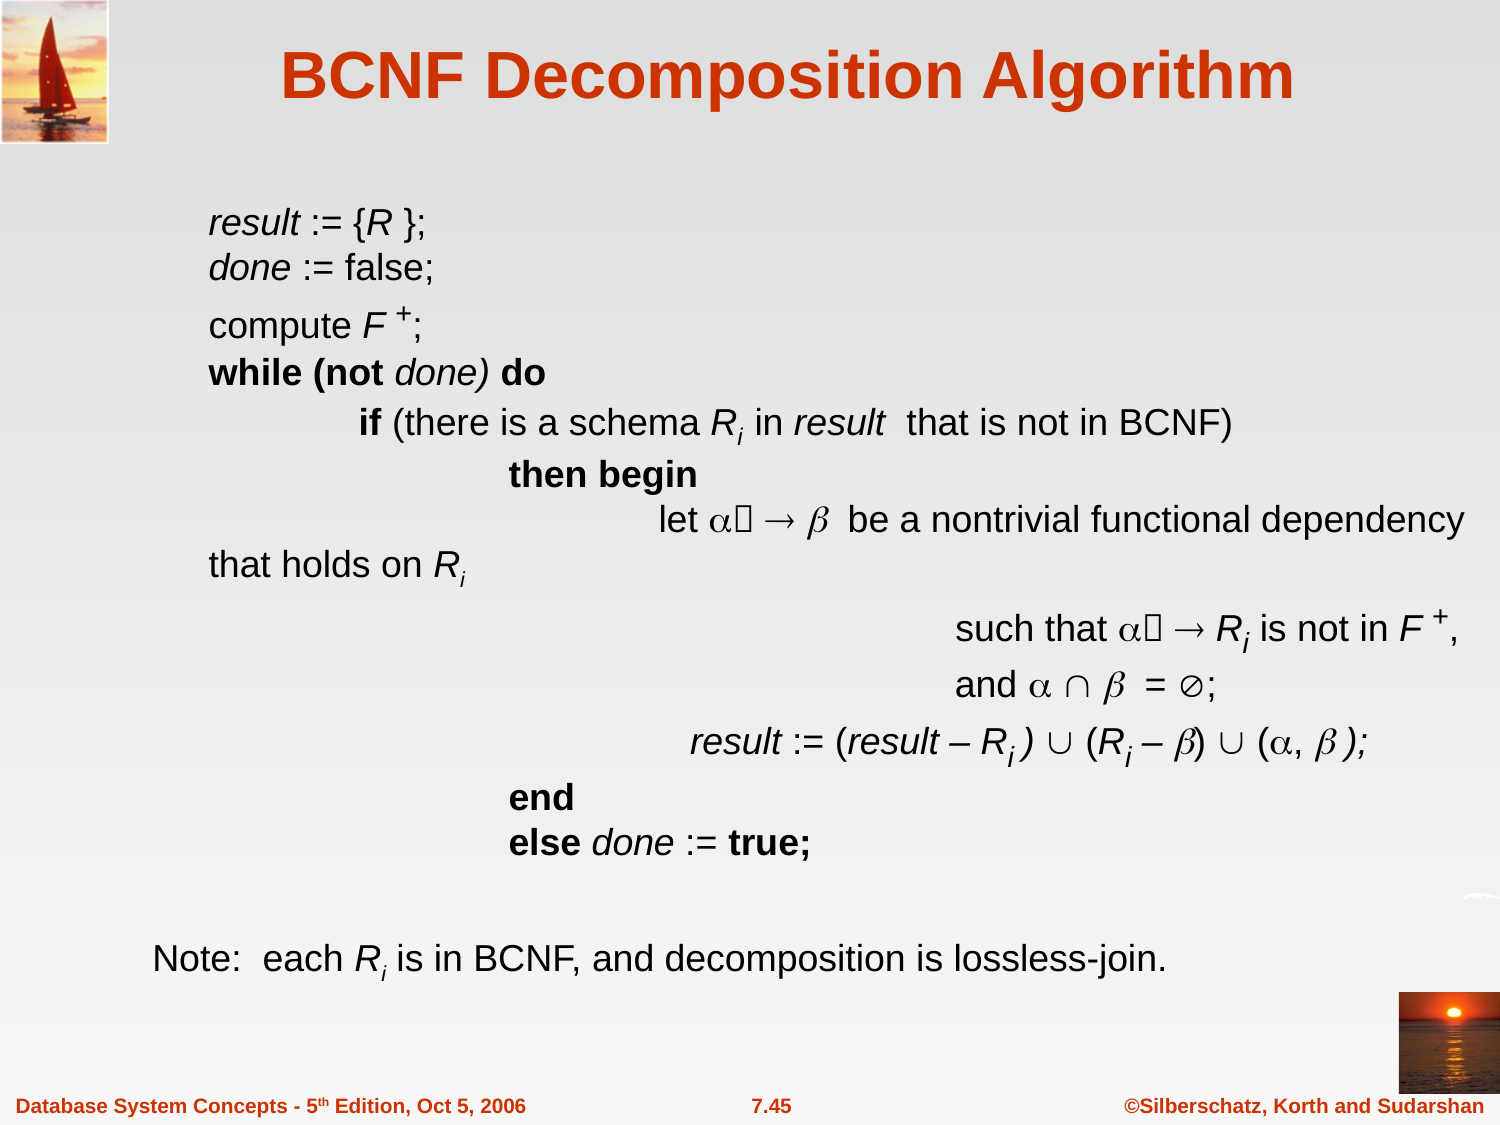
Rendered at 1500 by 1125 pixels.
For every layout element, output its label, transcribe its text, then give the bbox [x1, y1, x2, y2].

title BCNF Decomposition Algorithm [125, 18, 1452, 120]
list result := {R }; done := false; compute F +; while (not done) do if (there is a schema Ri in result that is not in BCNF) then begin let    be a nontrivial functional dependency that holds on Ri such that   Ri is not in F +, and    = ; result := (result – Ri )  (Ri – )  (,  ); end else done := true; Note: each Ri is in BCNF, and decomposition is lossless-join. [136, 190, 1500, 895]
picture [1398, 992, 1500, 1094]
picture [0, 0, 109, 144]
